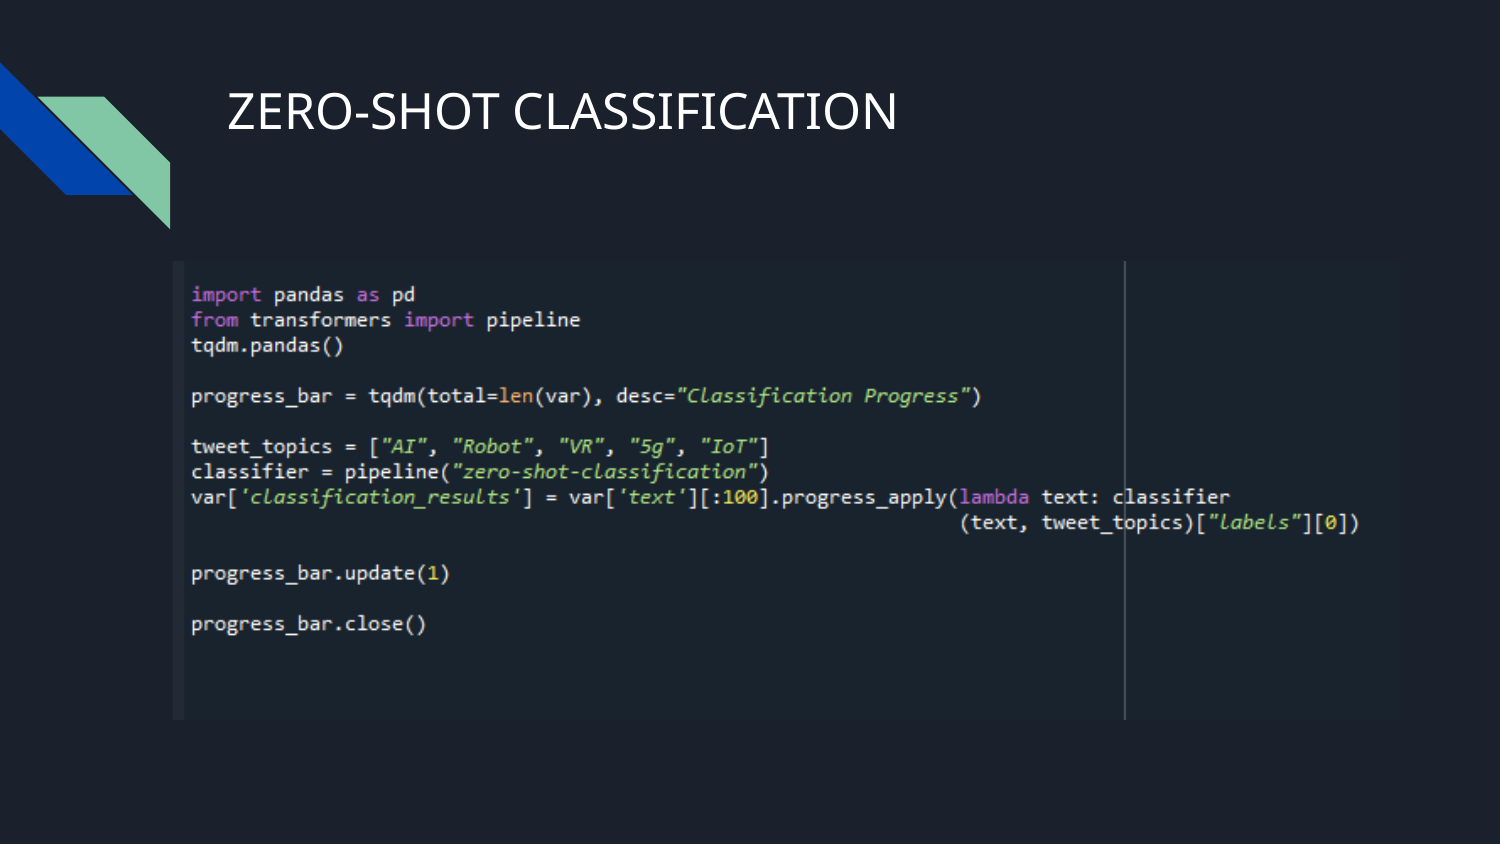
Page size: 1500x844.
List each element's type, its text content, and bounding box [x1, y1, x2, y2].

title ZERO-SHOT CLASSIFICATION [212, 64, 1368, 215]
picture [172, 260, 1400, 720]
